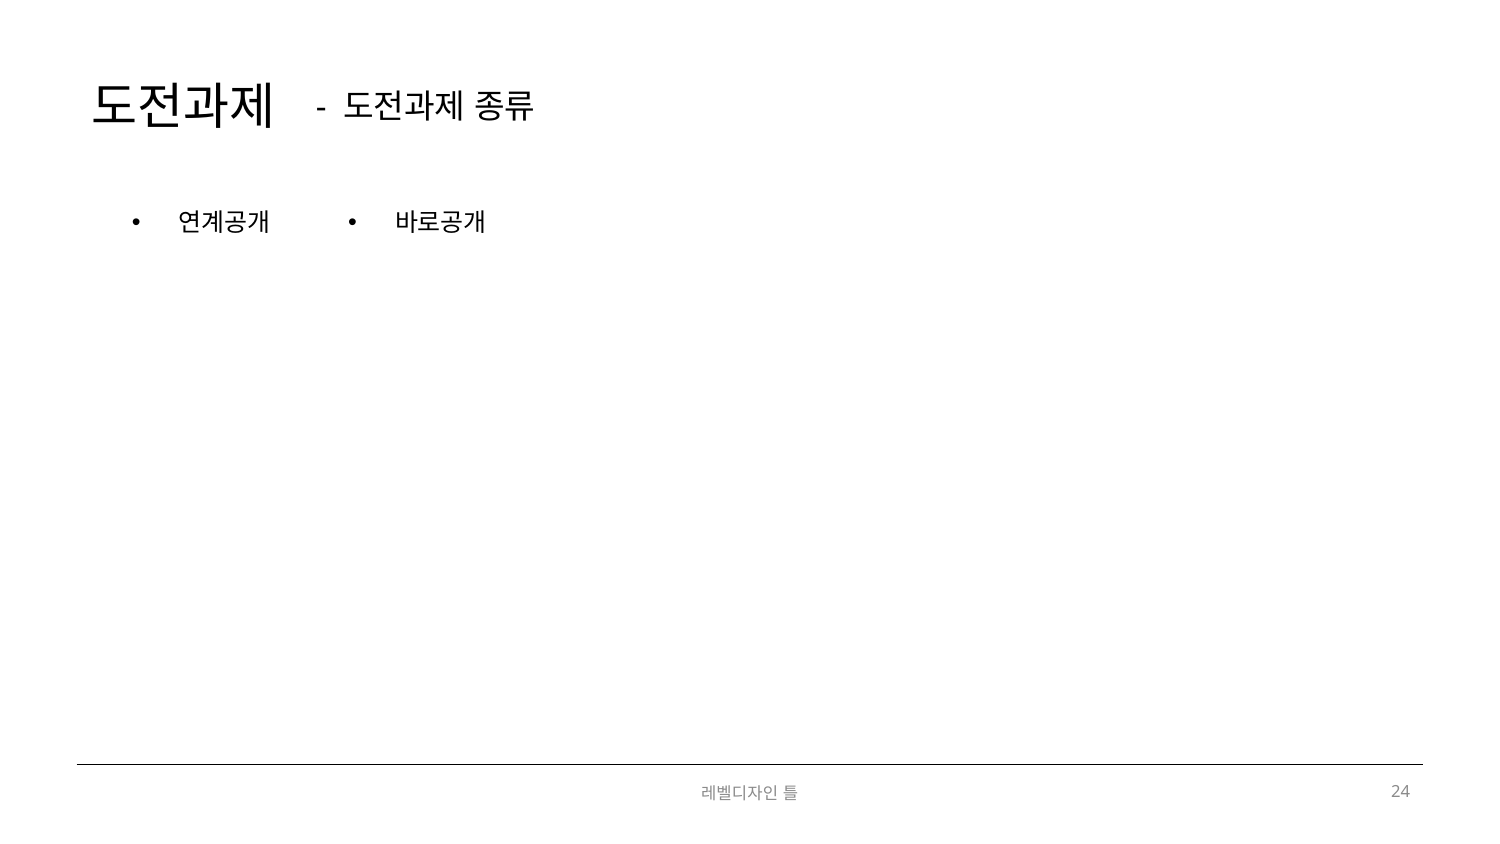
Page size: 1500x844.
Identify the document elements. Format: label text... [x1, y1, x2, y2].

text_box 도전과제 [76, 67, 418, 143]
text_box 연계공개 [117, 199, 286, 245]
slide_number 24 [1074, 770, 1425, 816]
text_box - 도전과제 종류 [301, 77, 798, 133]
footer 레벨디자인 틀 [512, 773, 988, 816]
text_box 바로공개 [333, 199, 502, 245]
